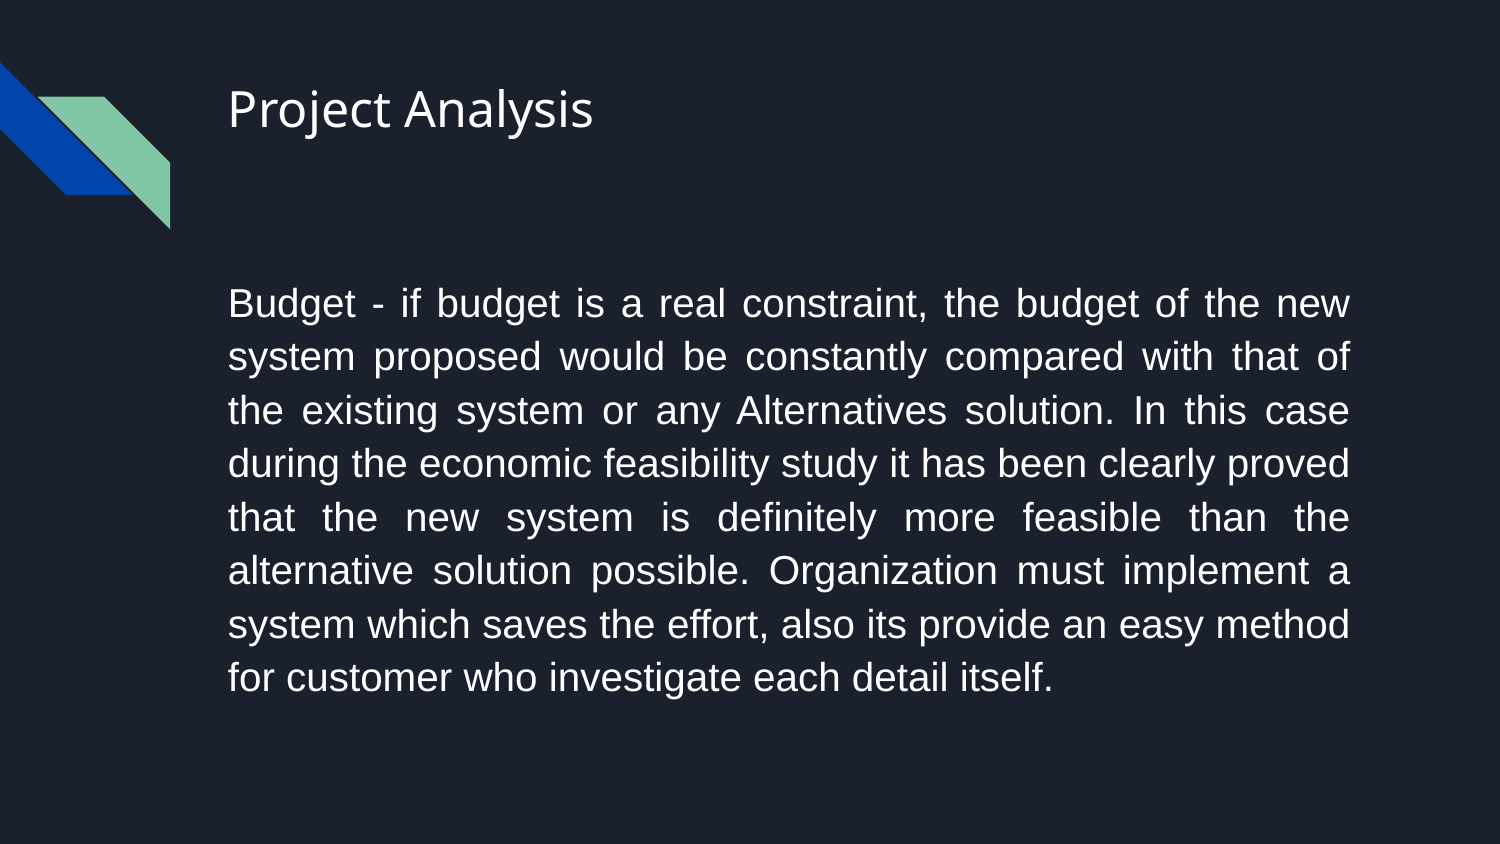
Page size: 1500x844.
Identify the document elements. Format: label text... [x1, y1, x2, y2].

title Project Analysis [212, 62, 1368, 213]
list Budget - if budget is a real constraint, the budget of the new system proposed would be constantly compared with that of the existing system or any Alternatives solution. In this case during the economic feasibility study it has been clearly proved that the new system is definitely more feasible than the alternative solution possible. Organization must implement a system which saves the effort, also its provide an easy method for customer who investigate each detail itself. [212, 257, 1368, 735]
